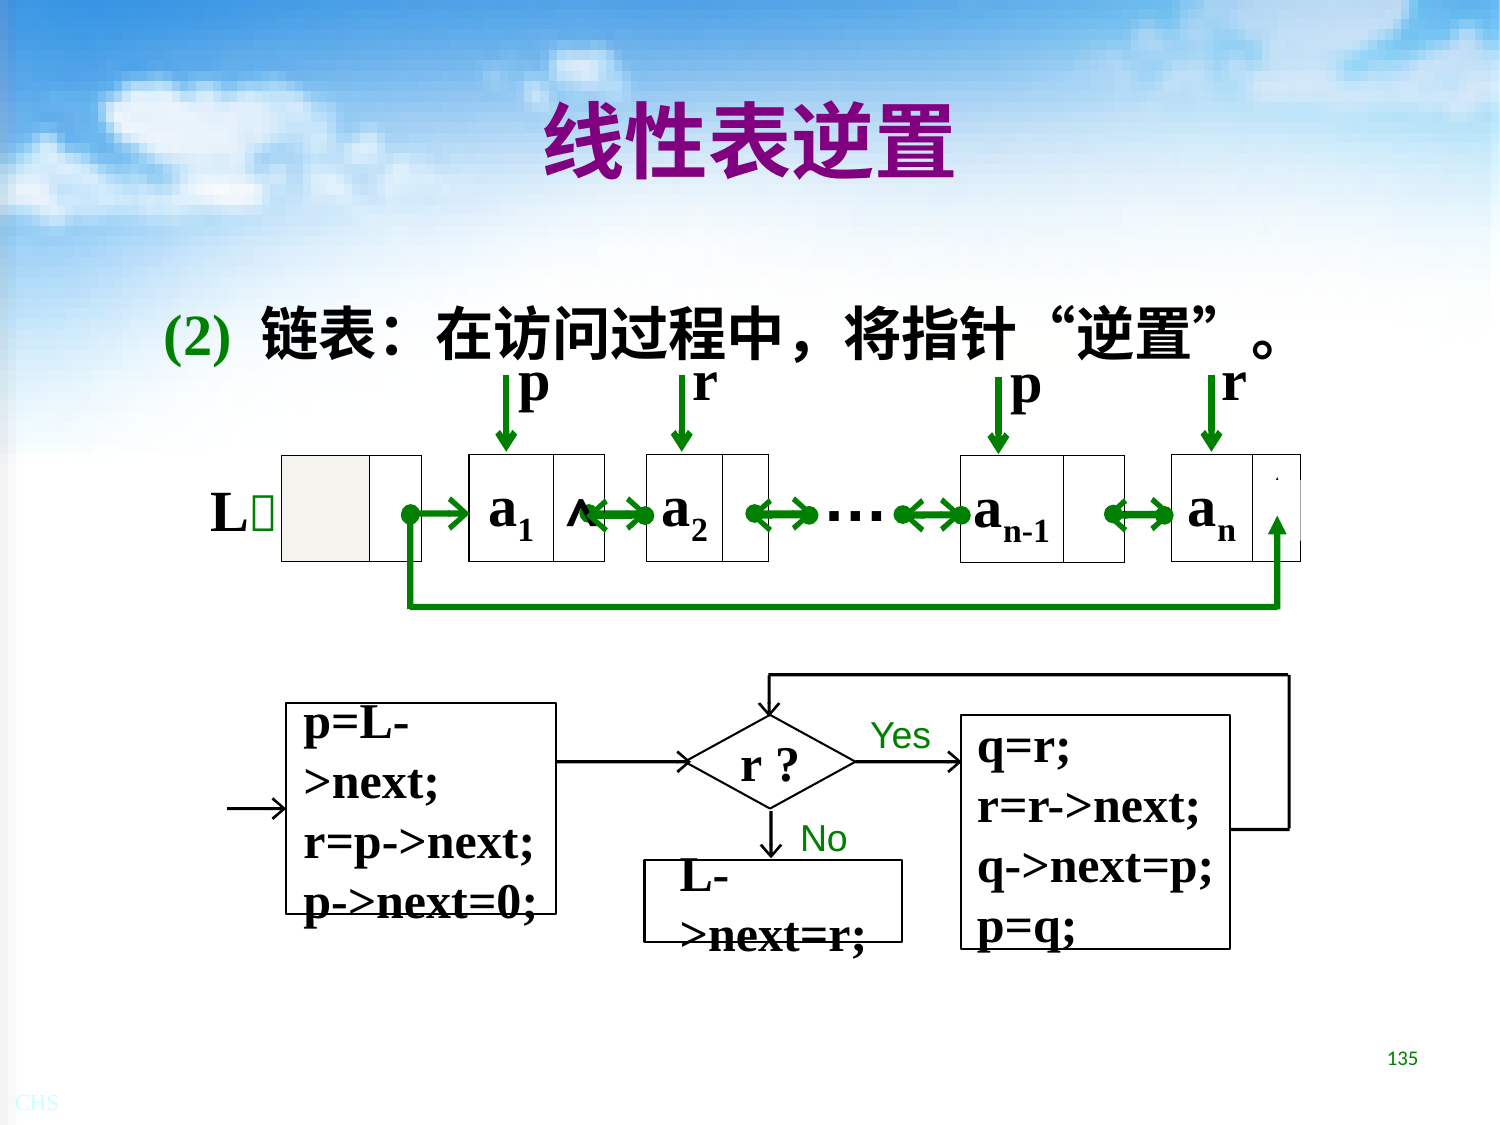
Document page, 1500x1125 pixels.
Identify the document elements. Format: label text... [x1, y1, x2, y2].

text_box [677, 334, 737, 452]
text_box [646, 454, 769, 562]
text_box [995, 336, 1055, 455]
slide_number 135 [1370, 1042, 1435, 1072]
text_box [1171, 454, 1302, 562]
text_box … [822, 455, 882, 536]
list (2) 链表：在访问过程中，将指针“逆置”。 [163, 262, 1337, 1006]
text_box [199, 454, 423, 562]
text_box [226, 674, 1290, 950]
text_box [503, 334, 563, 452]
text_box [773, 509, 816, 522]
text_box [896, 508, 907, 521]
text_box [960, 455, 1126, 563]
picture [0, 0, 1500, 1125]
text_box [609, 511, 641, 521]
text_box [468, 454, 605, 562]
text_box [1129, 509, 1166, 522]
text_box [1206, 334, 1266, 452]
title 线性表逆置 [163, 44, 1337, 233]
